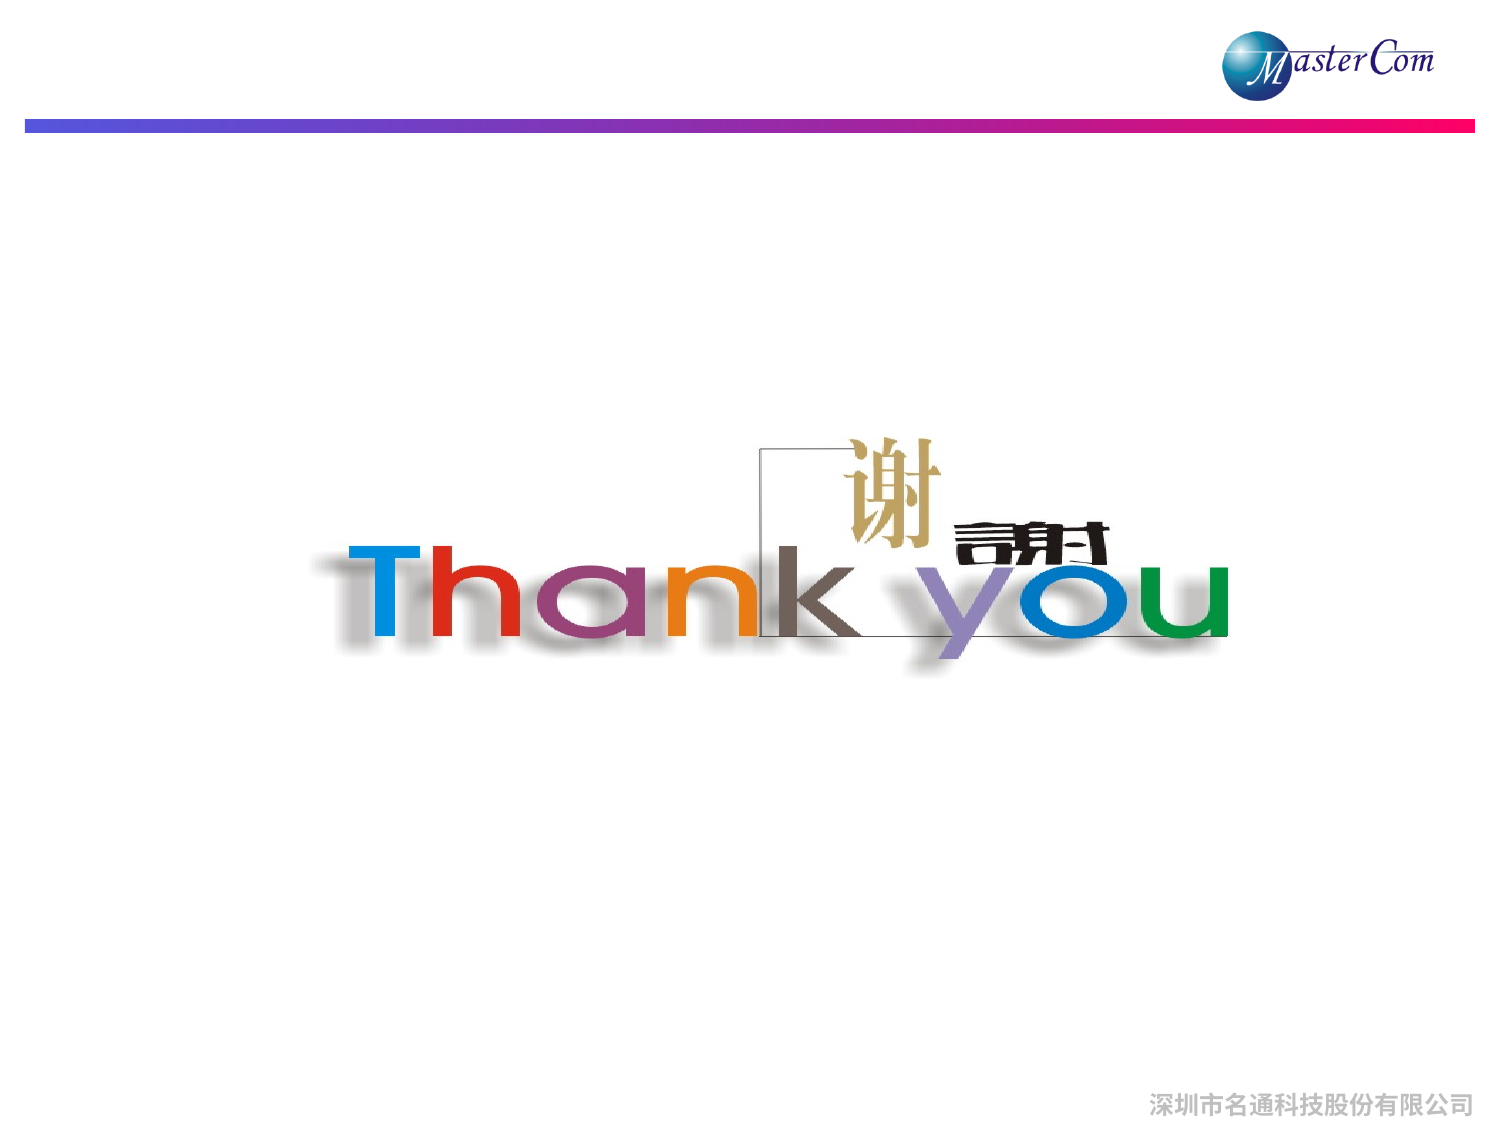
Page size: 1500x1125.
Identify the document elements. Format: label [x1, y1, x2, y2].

picture [306, 437, 1231, 680]
picture [1222, 31, 1261, 72]
picture [1222, 31, 1434, 101]
